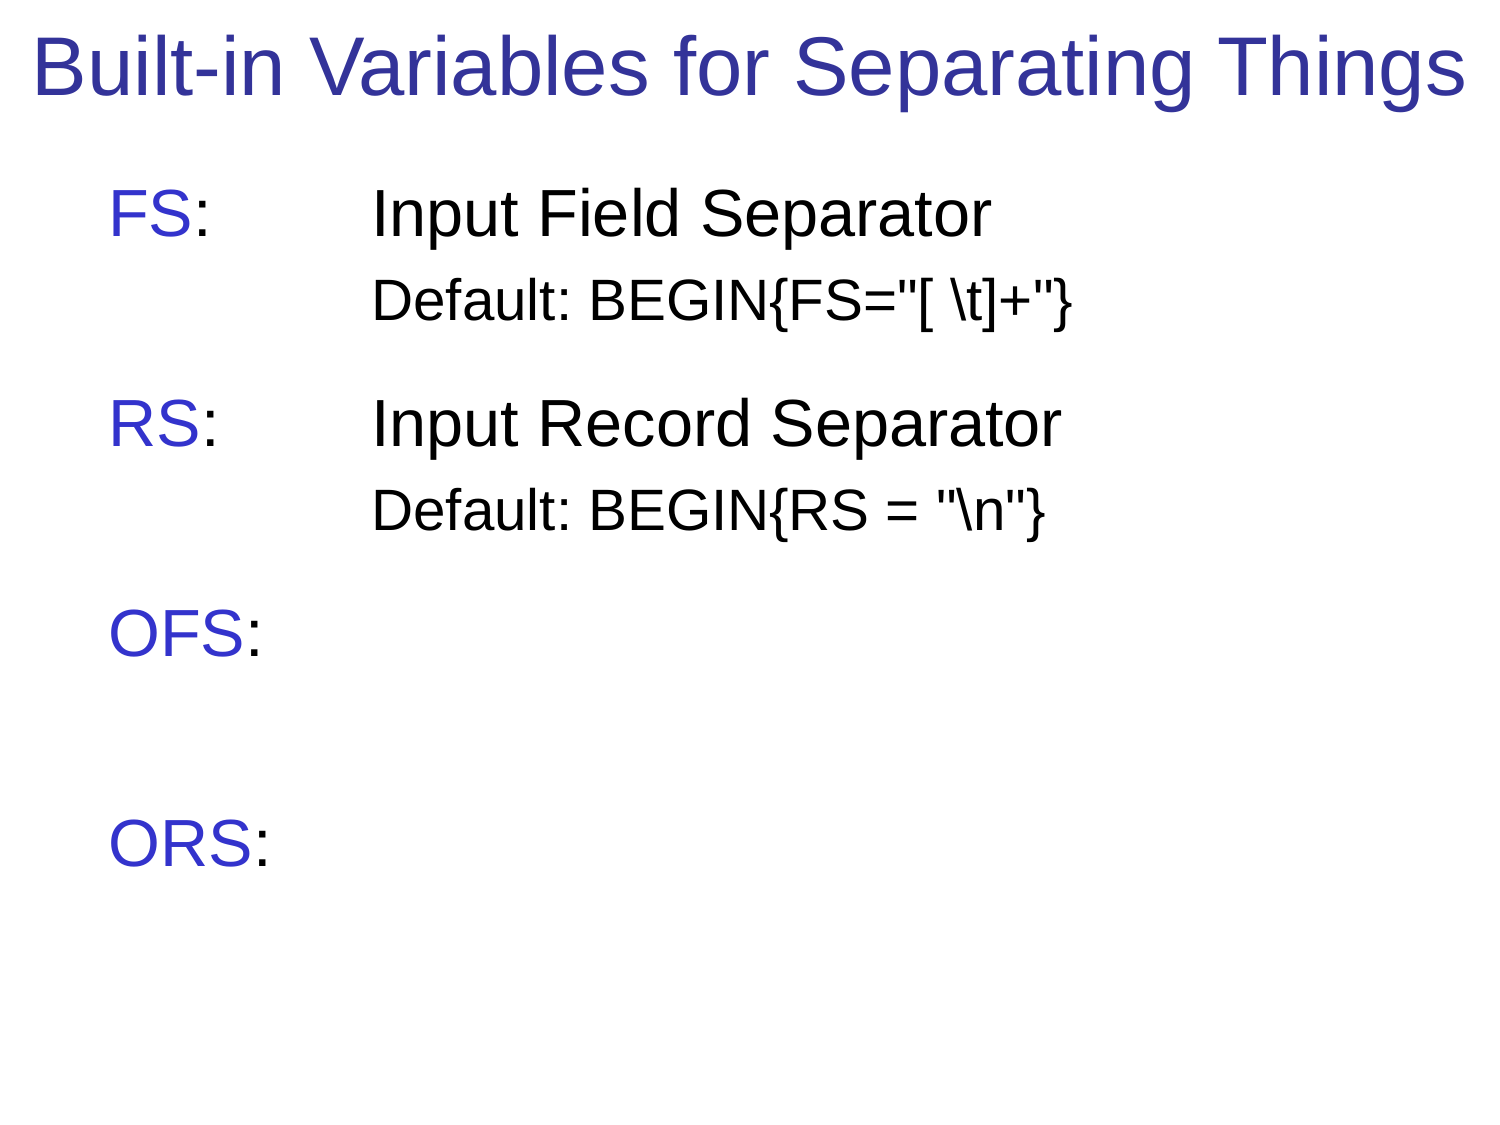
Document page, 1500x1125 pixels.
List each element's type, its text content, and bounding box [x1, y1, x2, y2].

list FS: Input Field Separator Default: BEGIN{FS="[ \t]+"} RS: Input Record Separator Default: BEGIN{RS = "\n"} OFS: Output Field Separator Default: BEGIN{OFS=" "} ORS: Output Record Separator Default: BEGIN{ORS="\n"} [0, 162, 1413, 1038]
text_box Built-in Variables for Separating Things [0, 0, 1500, 125]
